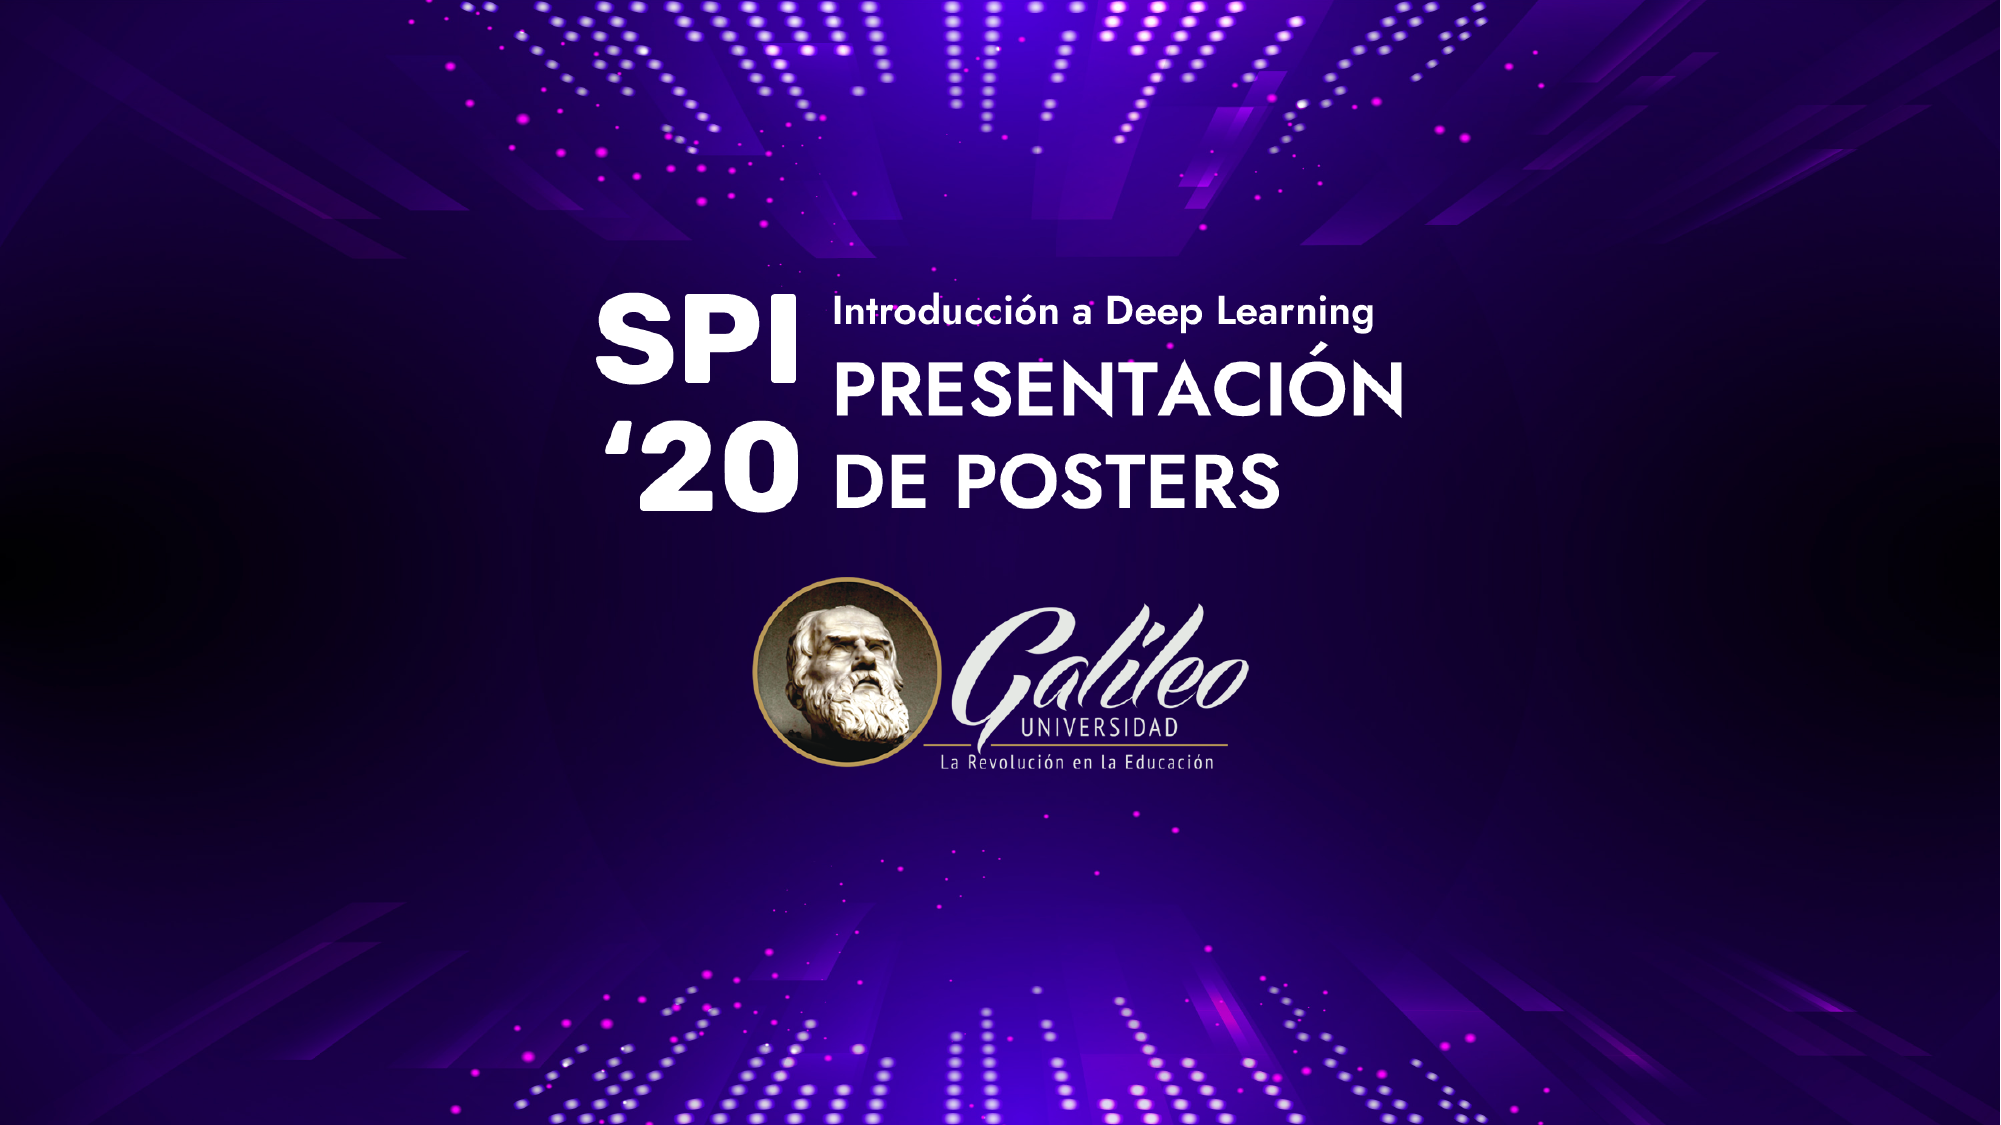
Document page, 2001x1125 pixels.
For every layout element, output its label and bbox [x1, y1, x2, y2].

picture [739, 572, 1261, 773]
picture [572, 287, 1428, 514]
list [0, 0, 2000, 1125]
